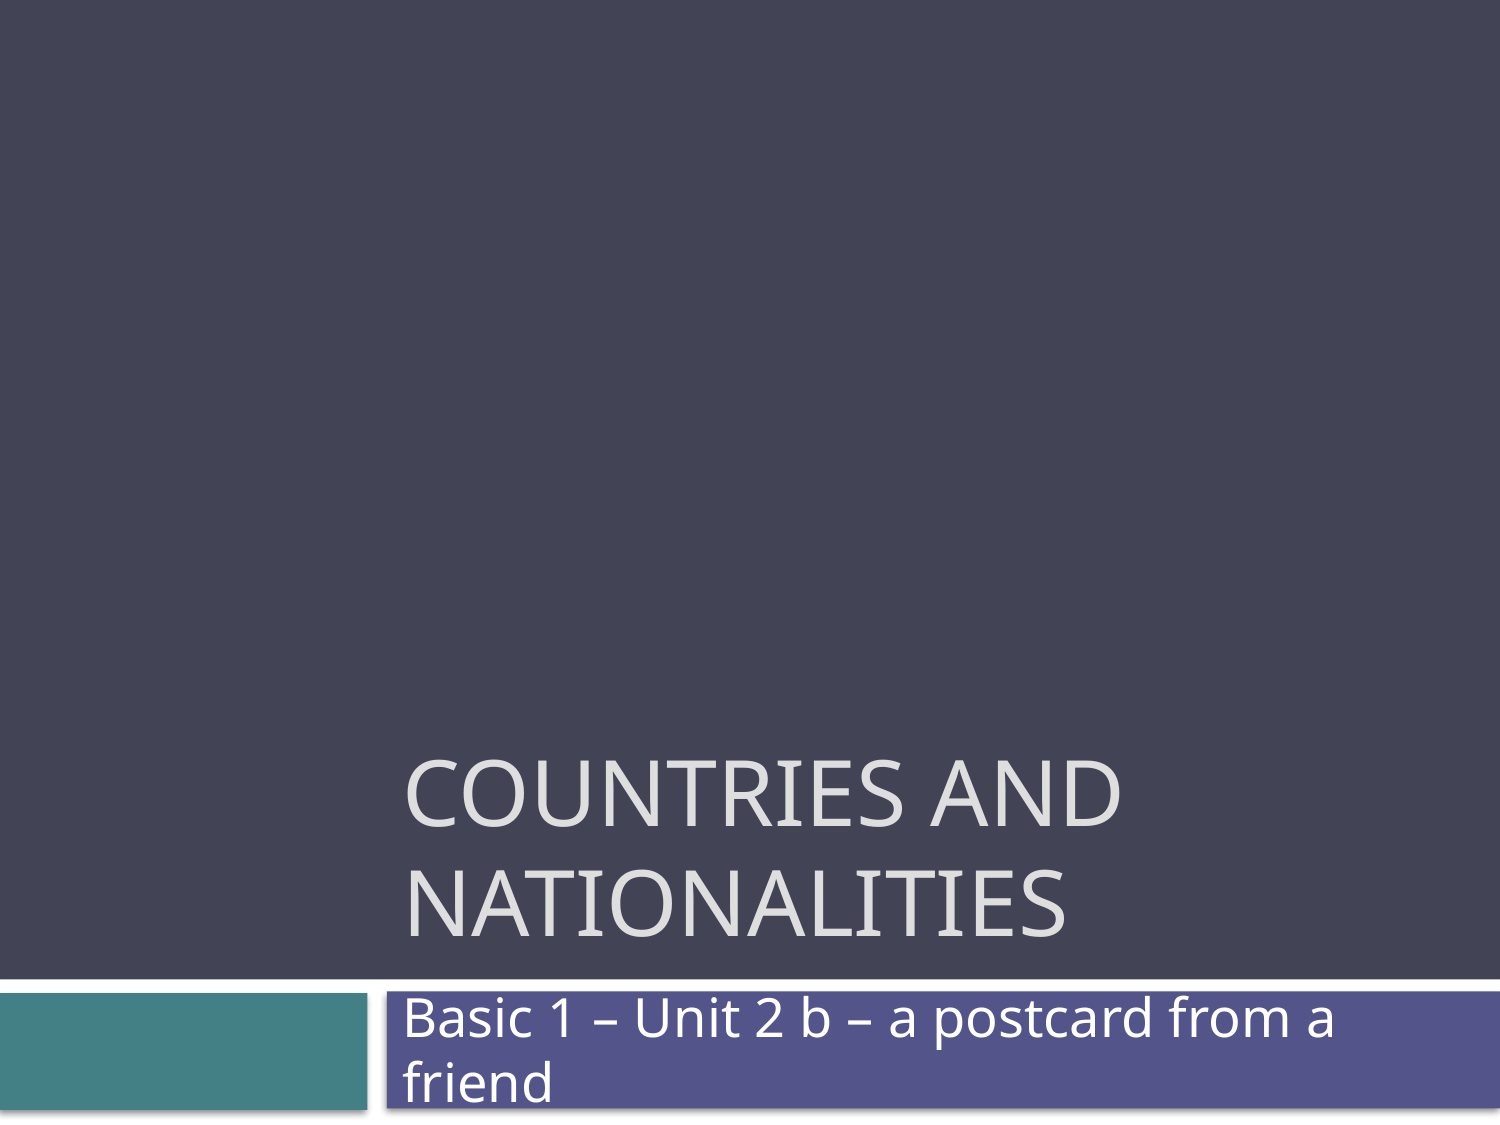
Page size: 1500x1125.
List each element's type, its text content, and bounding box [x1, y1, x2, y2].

title Countries and Nationalities [387, 662, 1450, 963]
subtitle Basic 1 – Unit 2 b – a postcard from a friend [387, 992, 1488, 1105]
